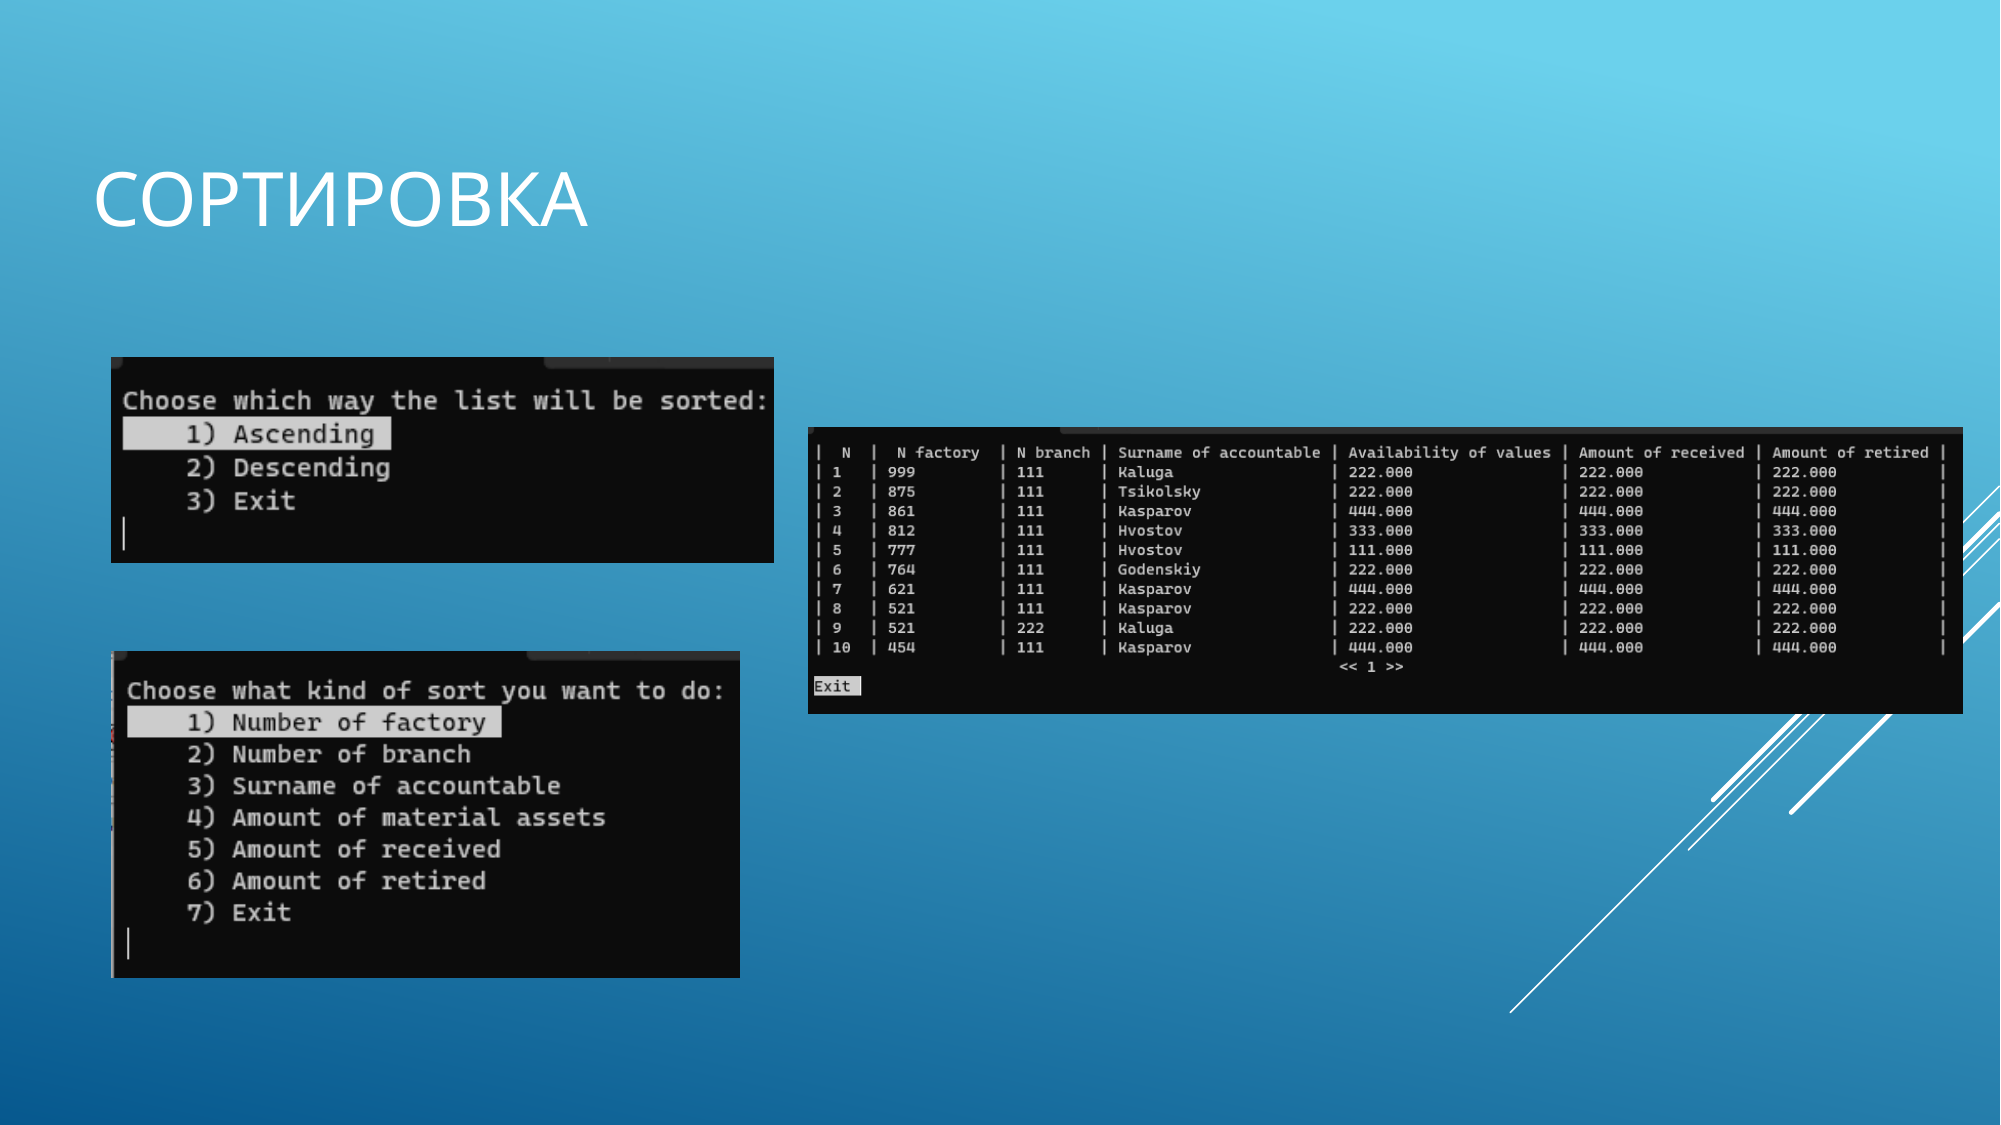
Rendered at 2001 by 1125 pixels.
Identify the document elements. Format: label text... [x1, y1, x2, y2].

title Сортировка [77, 72, 1478, 320]
picture [808, 426, 1963, 714]
picture [111, 651, 741, 978]
picture [111, 357, 774, 563]
